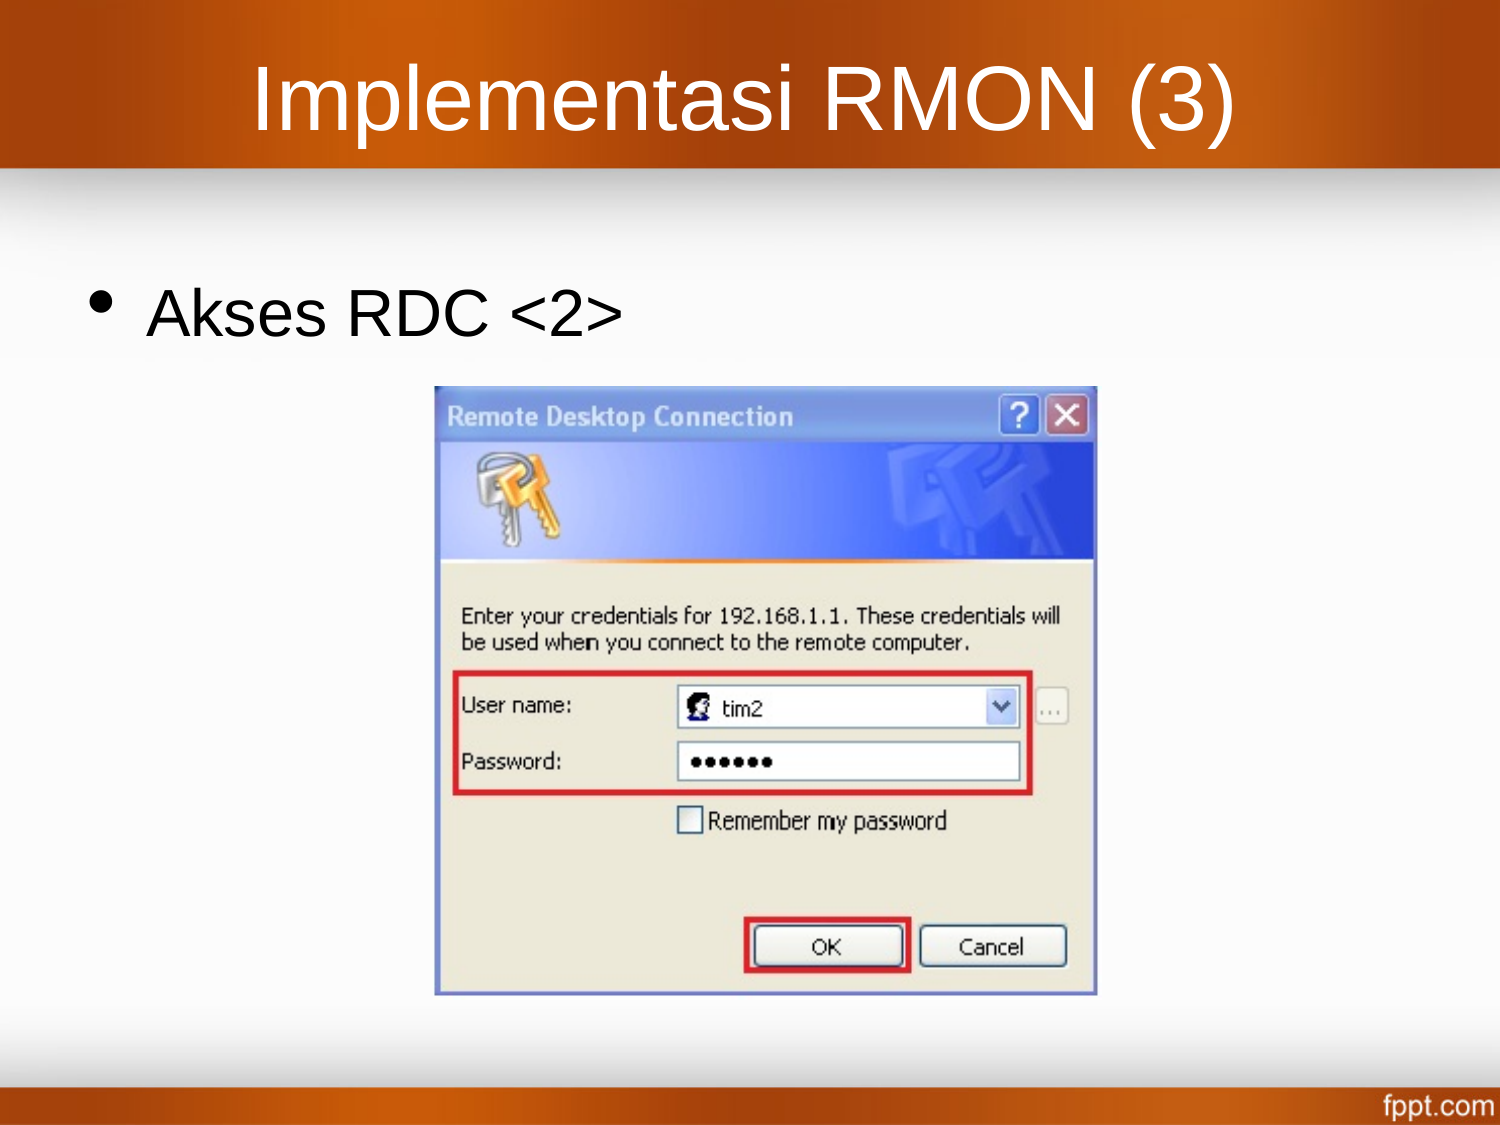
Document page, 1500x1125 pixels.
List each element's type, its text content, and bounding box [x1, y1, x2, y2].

title Implementasi RMON (3) [70, 0, 1421, 188]
list Akses RDC <2> [74, 262, 1426, 1006]
picture [0, 0, 1500, 1125]
